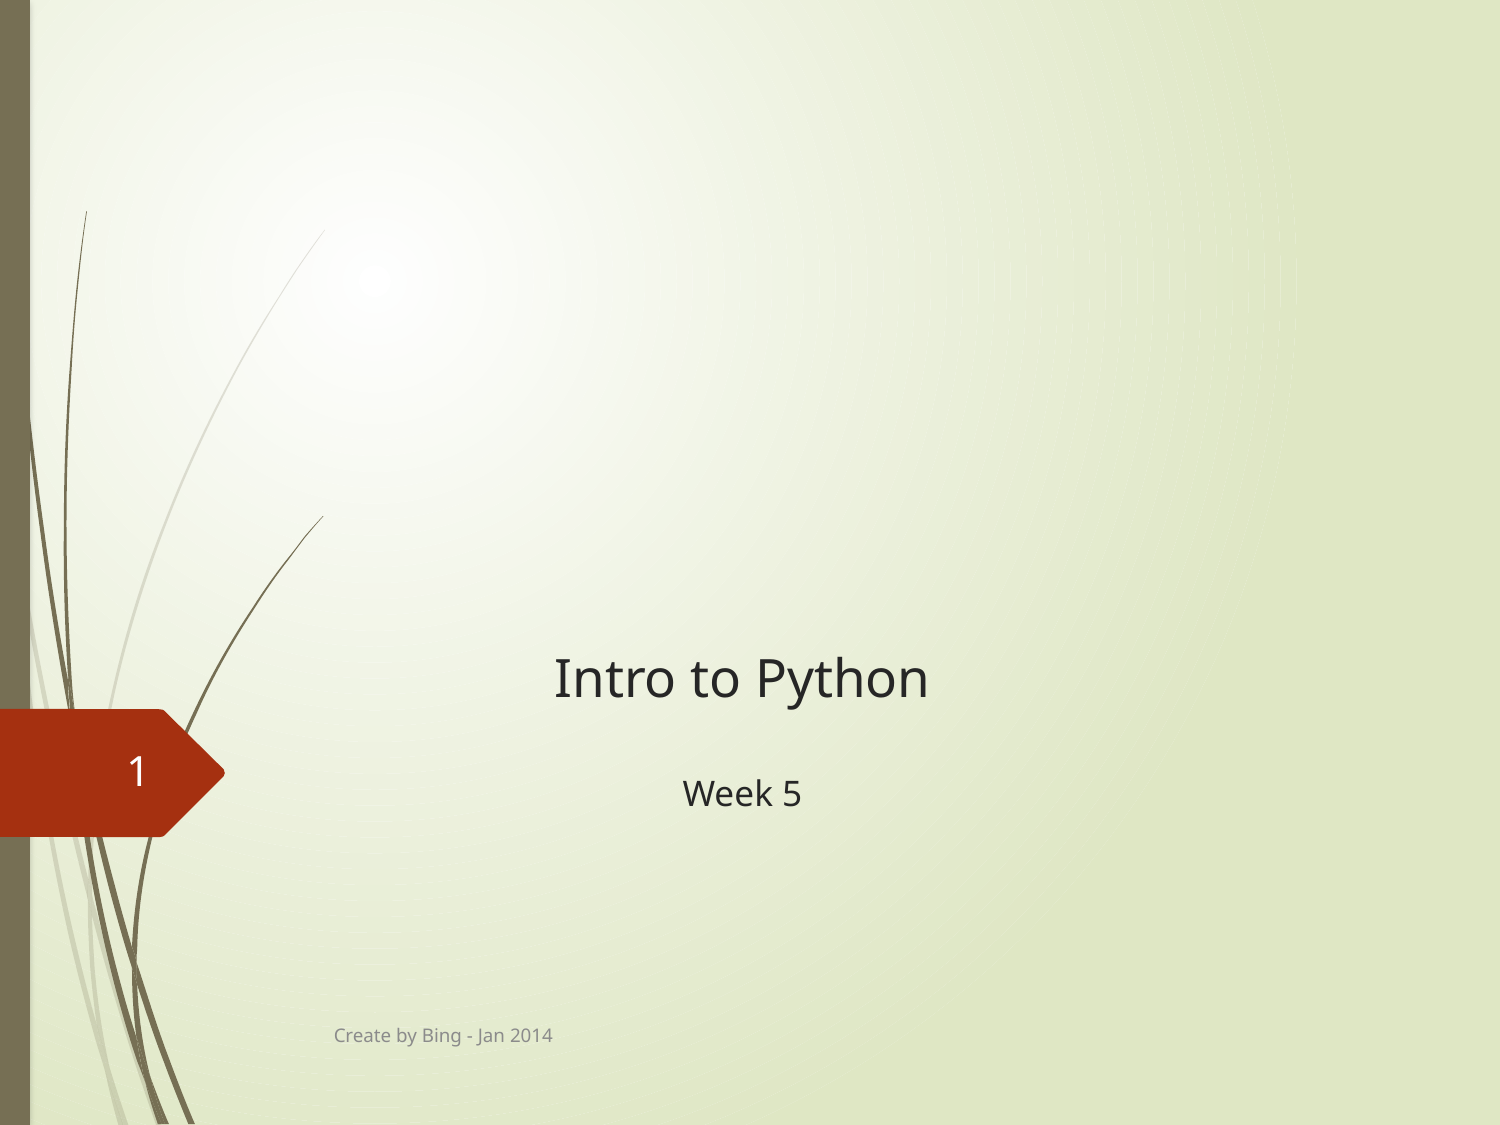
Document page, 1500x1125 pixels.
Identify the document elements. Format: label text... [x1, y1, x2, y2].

title Intro to Python Week 5 [123, 633, 1362, 821]
footer Create by Bing - Jan 2014 [318, 1006, 1257, 1067]
slide_number 1 [69, 743, 166, 803]
